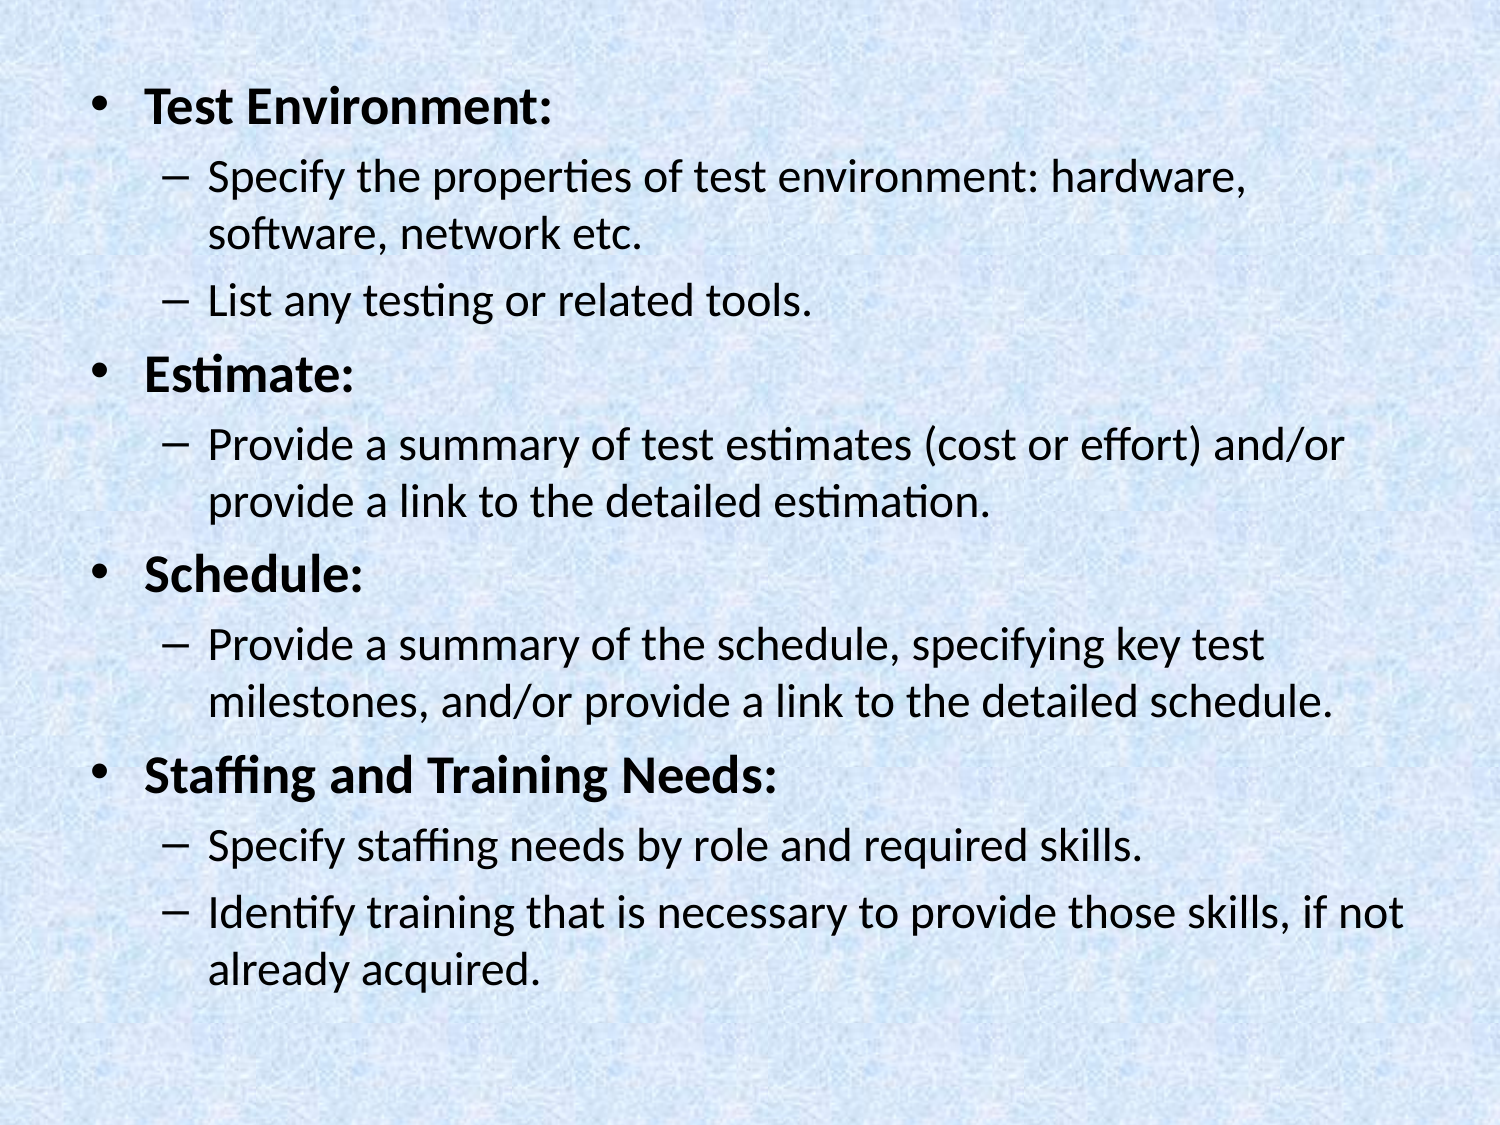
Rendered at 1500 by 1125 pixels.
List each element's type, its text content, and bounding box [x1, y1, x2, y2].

list Test Environment: Specify the properties of test environment: hardware, software, network etc. List any testing or related tools. Estimate: Provide a summary of test estimates (cost or effort) and/or provide a link to the detailed estimation. Schedule: Provide a summary of the schedule, specifying key test milestones, and/or provide a link to the detailed schedule. Staffing and Training Needs: Specify staffing needs by role and required skills. Identify training that is necessary to provide those skills, if not already acquired. [75, 62, 1425, 1005]
picture [0, 0, 1500, 1125]
